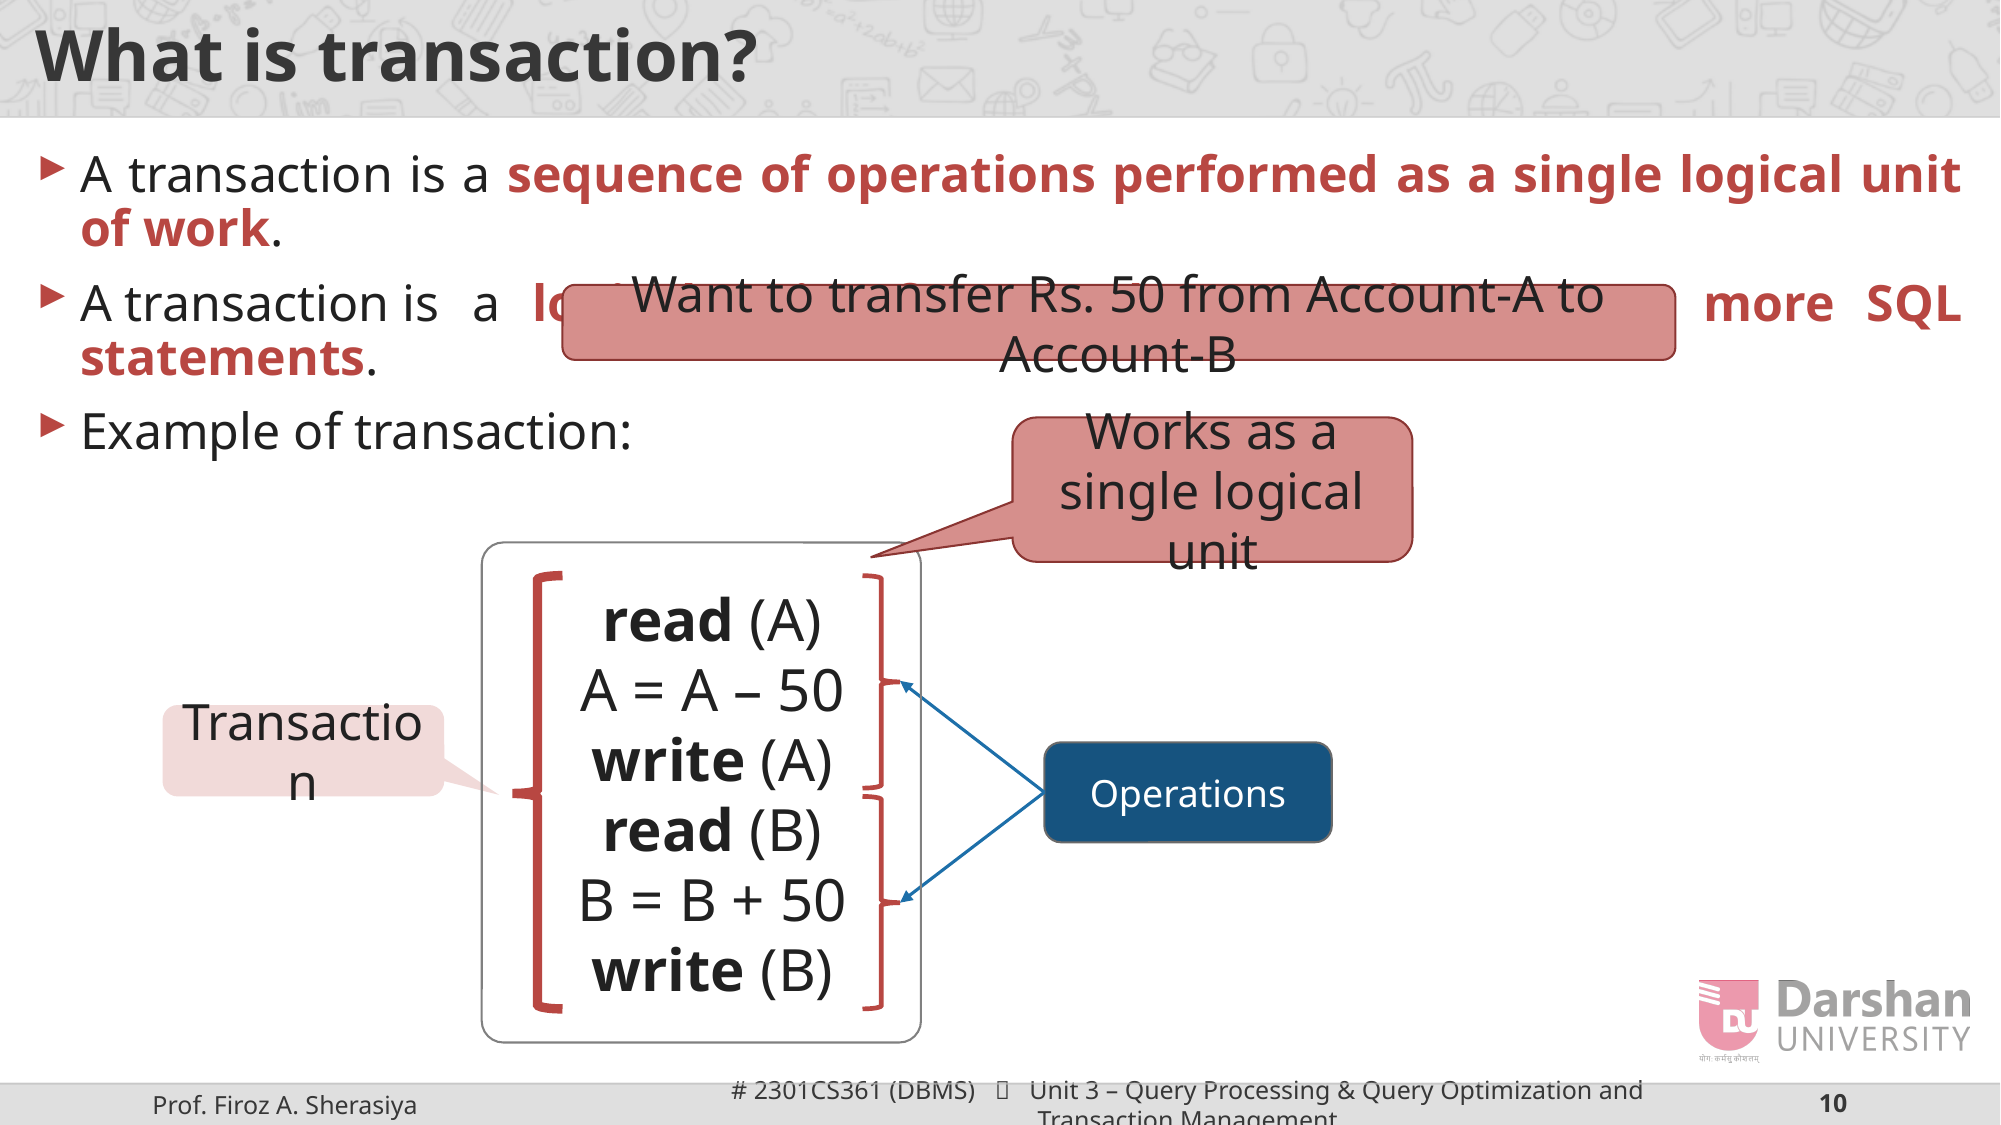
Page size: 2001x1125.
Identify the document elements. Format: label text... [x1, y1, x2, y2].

text_box Want to transfer Rs. 50 from Account-A to Account-B [560, 283, 1677, 362]
text_box [480, 541, 922, 1044]
text_box Works as a single logical unit [870, 415, 1415, 564]
text_box Transaction [160, 703, 480, 799]
title What is transaction? [0, 0, 2000, 117]
text_box Operations [1045, 741, 1333, 844]
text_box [899, 680, 1045, 792]
list A transaction is a sequence of operations performed as a single logical unit of work. A transaction is a logical unit of work that contains one or more SQL statements. Example of transaction: [21, 141, 1979, 1059]
table_cell T4 [1699, 1059, 1970, 1063]
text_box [899, 792, 1045, 903]
text_box read (A) A = A – 50 write (A) read (B) B = B + 50 write (B) [562, 575, 863, 1011]
